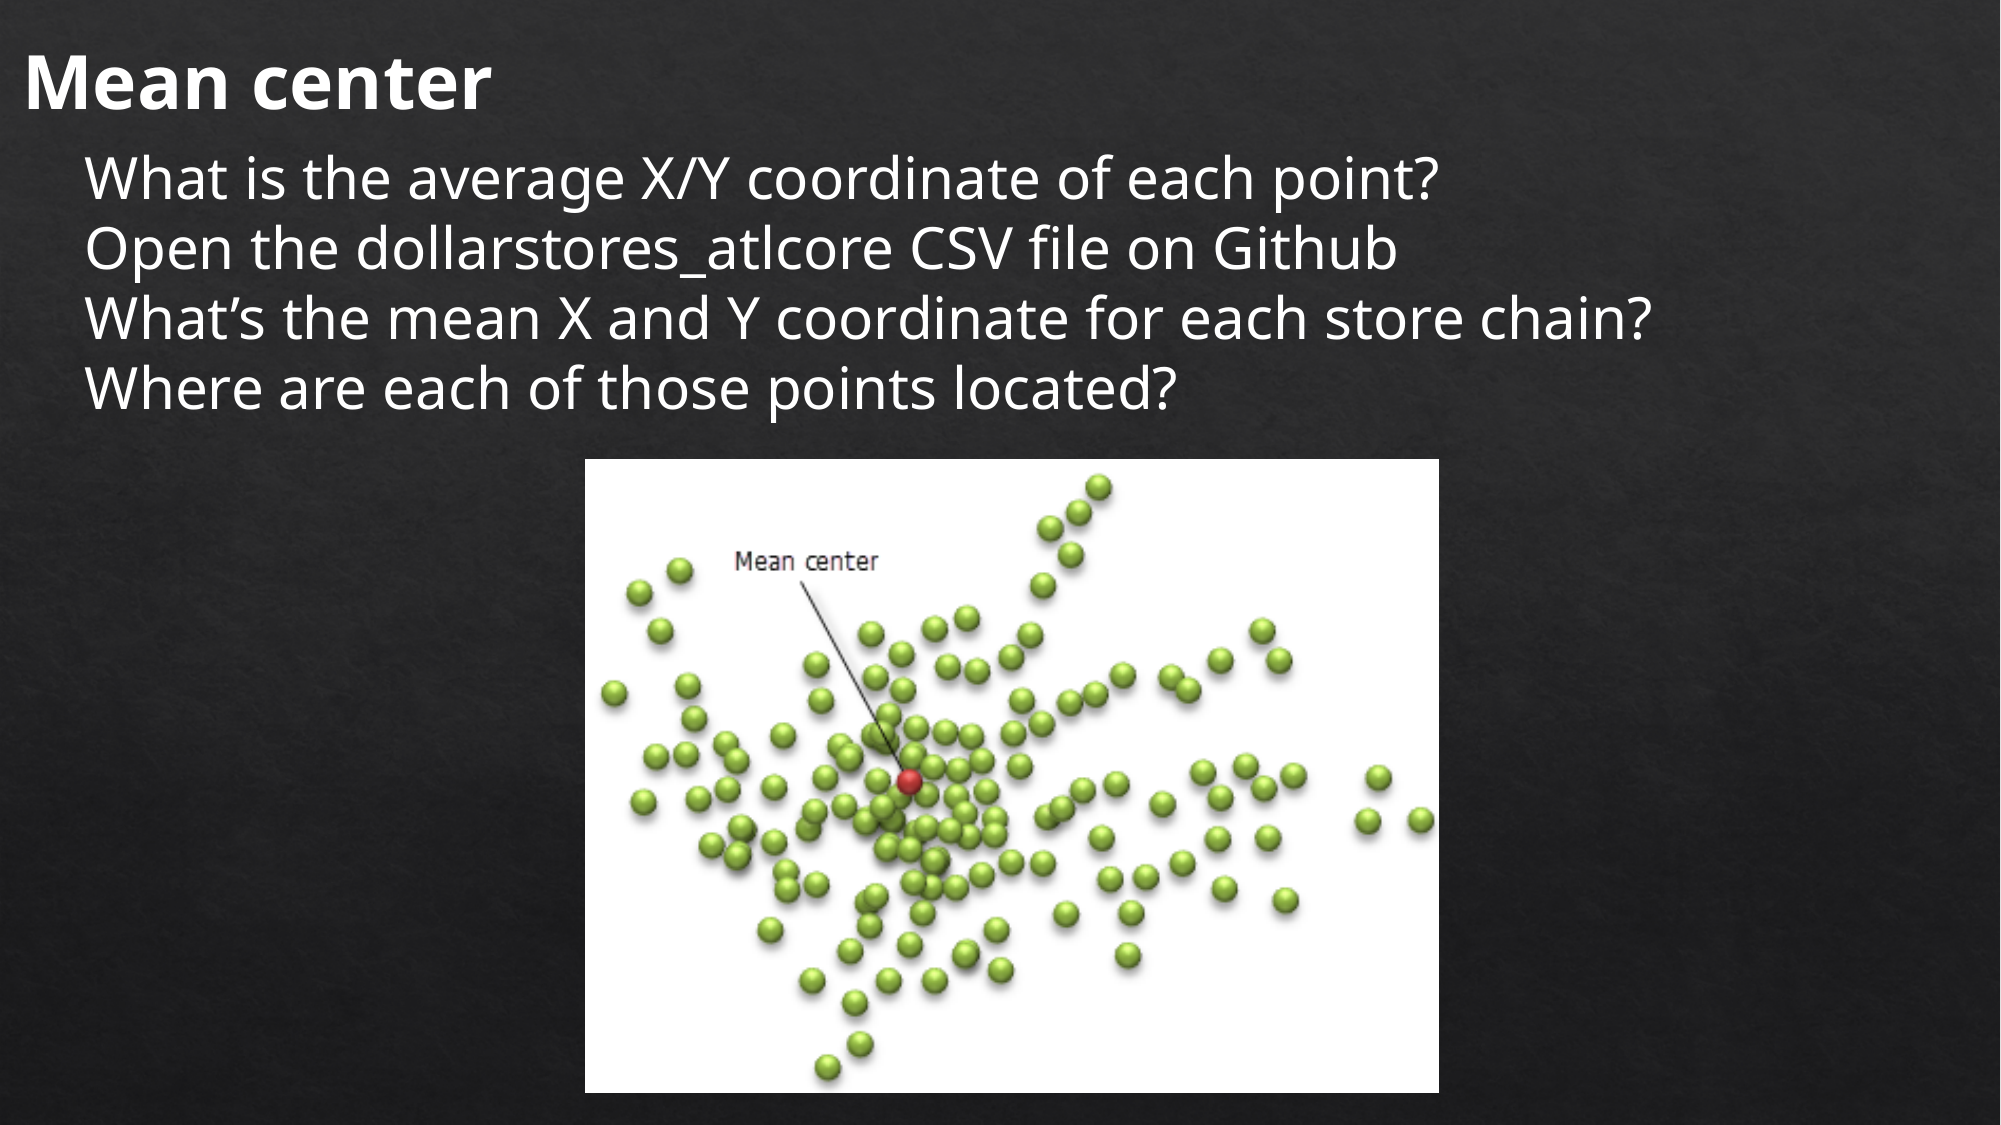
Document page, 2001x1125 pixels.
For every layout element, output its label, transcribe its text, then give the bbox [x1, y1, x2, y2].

text_box What is the average X/Y coordinate of each point? Open the dollarstores_atlcore CSV file on Github What’s the mean X and Y coordinate for each store chain? Where are each of those points located? [70, 133, 1893, 429]
picture [585, 458, 1439, 1093]
text_box Mean center [7, 27, 509, 133]
